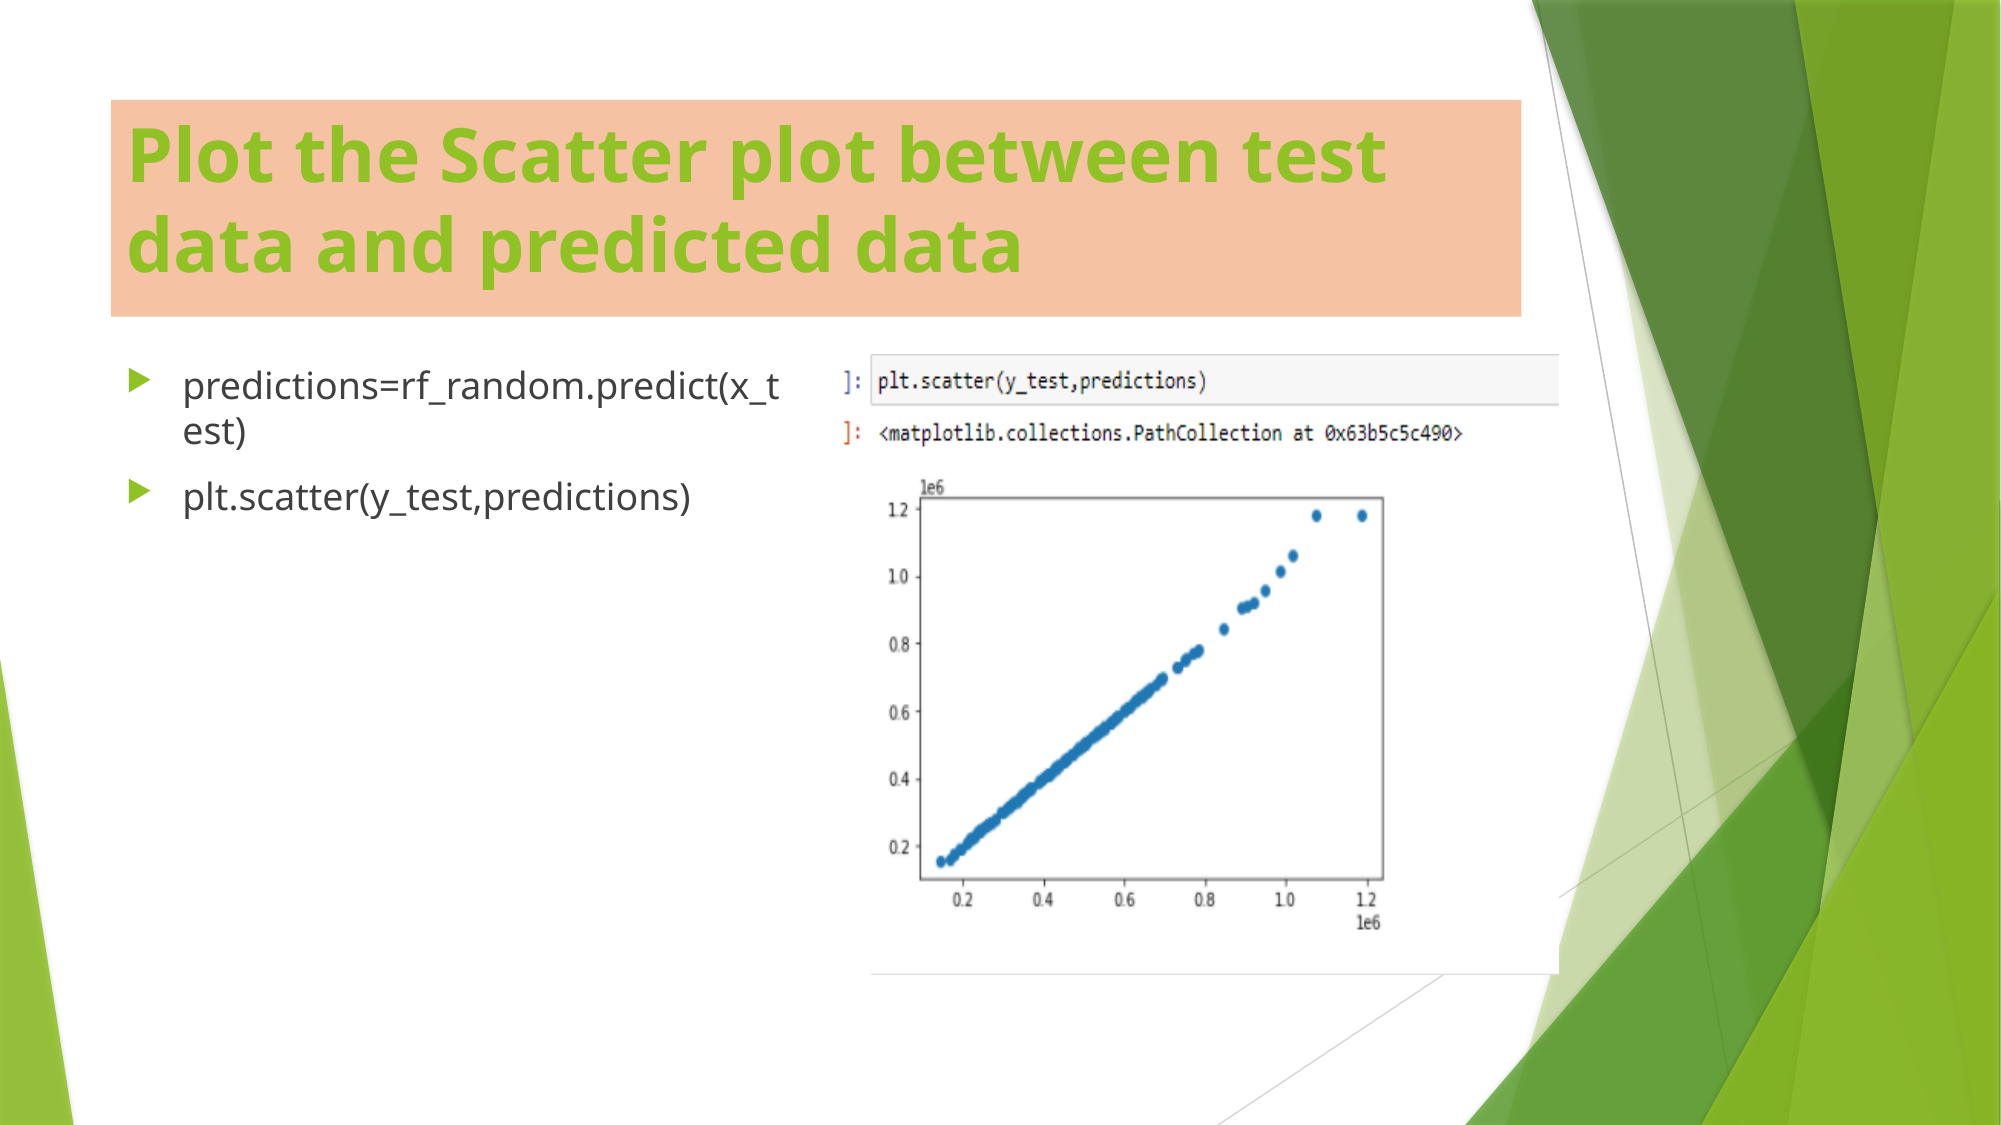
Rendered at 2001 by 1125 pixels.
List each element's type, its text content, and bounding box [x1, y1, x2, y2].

picture [841, 353, 1560, 976]
title Plot the Scatter plot between test data and predicted data [111, 99, 1522, 317]
list predictions=rf_random.predict(x_test) plt.scatter(y_test,predictions) [111, 354, 798, 992]
